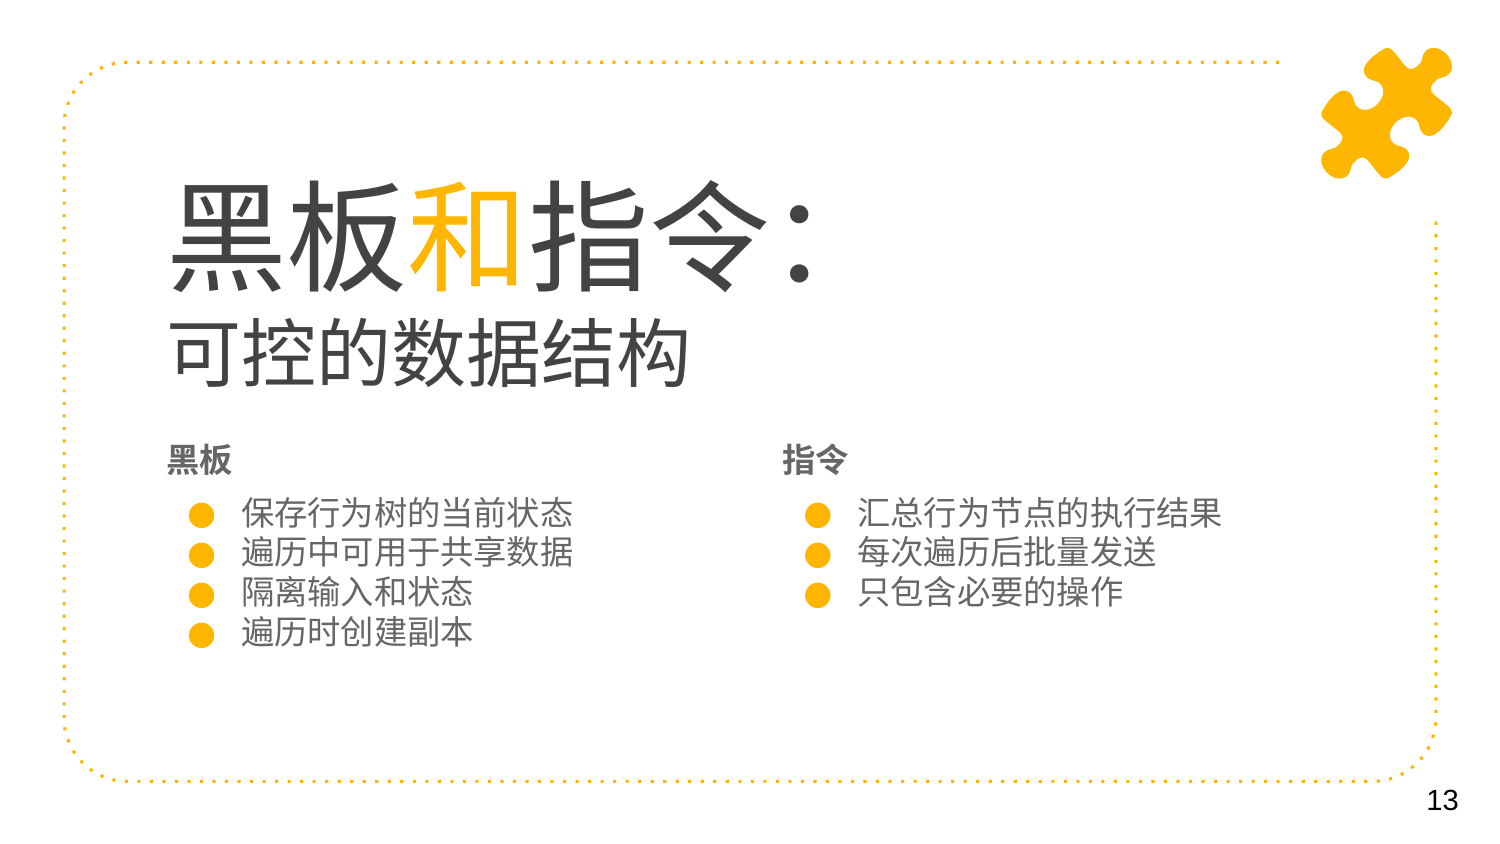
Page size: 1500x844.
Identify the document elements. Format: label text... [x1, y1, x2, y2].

title 黑板和指令： 可控的数据结构 [151, 146, 1278, 287]
list 指令 汇总行为节点的执行结果 每次遍历后批量发送 只包含必要的操作 [767, 424, 1349, 726]
text_box [1321, 47, 1452, 179]
slide_number ‹#› [1411, 753, 1500, 844]
list 黑板 保存行为树的当前状态 遍历中可用于共享数据 隔离输入和状态 遍历时创建副本 [151, 424, 733, 726]
